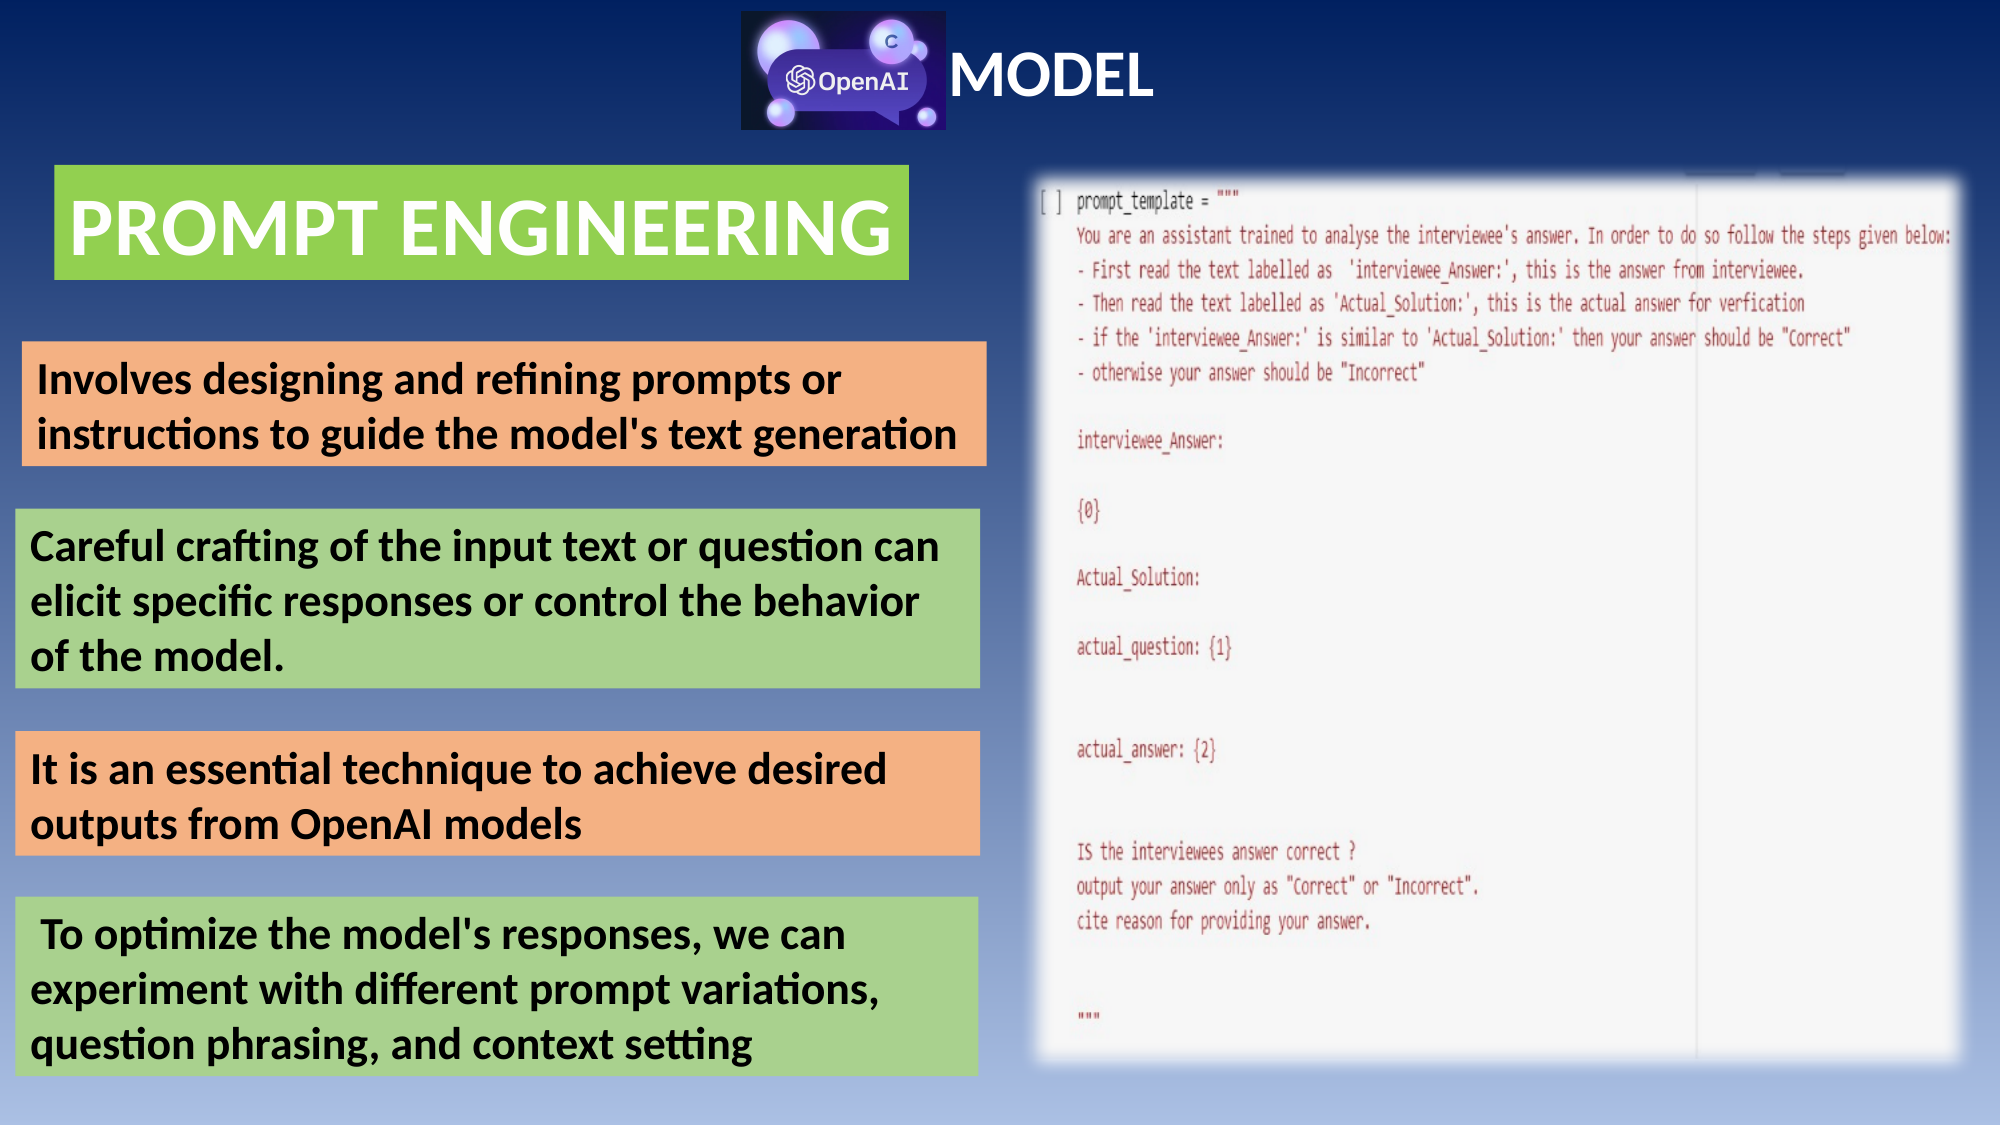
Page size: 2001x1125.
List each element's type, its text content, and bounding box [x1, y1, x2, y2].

text_box To optimize the model's responses, we can experiment with different prompt variations, question phrasing, and context setting [15, 896, 979, 1077]
text_box MODEL [946, 22, 1529, 118]
text_box It is an essential technique to achieve desired outputs from OpenAI models [15, 731, 981, 856]
text_box PROMPT ENGINEERING [54, 164, 909, 280]
picture [741, 11, 946, 130]
text_box Careful crafting of the input text or question can elicit specific responses or control the behavior of the model. [15, 508, 981, 689]
picture [1019, 148, 1975, 1079]
text_box Involves designing and refining prompts or instructions to guide the model's text generation [21, 341, 987, 467]
